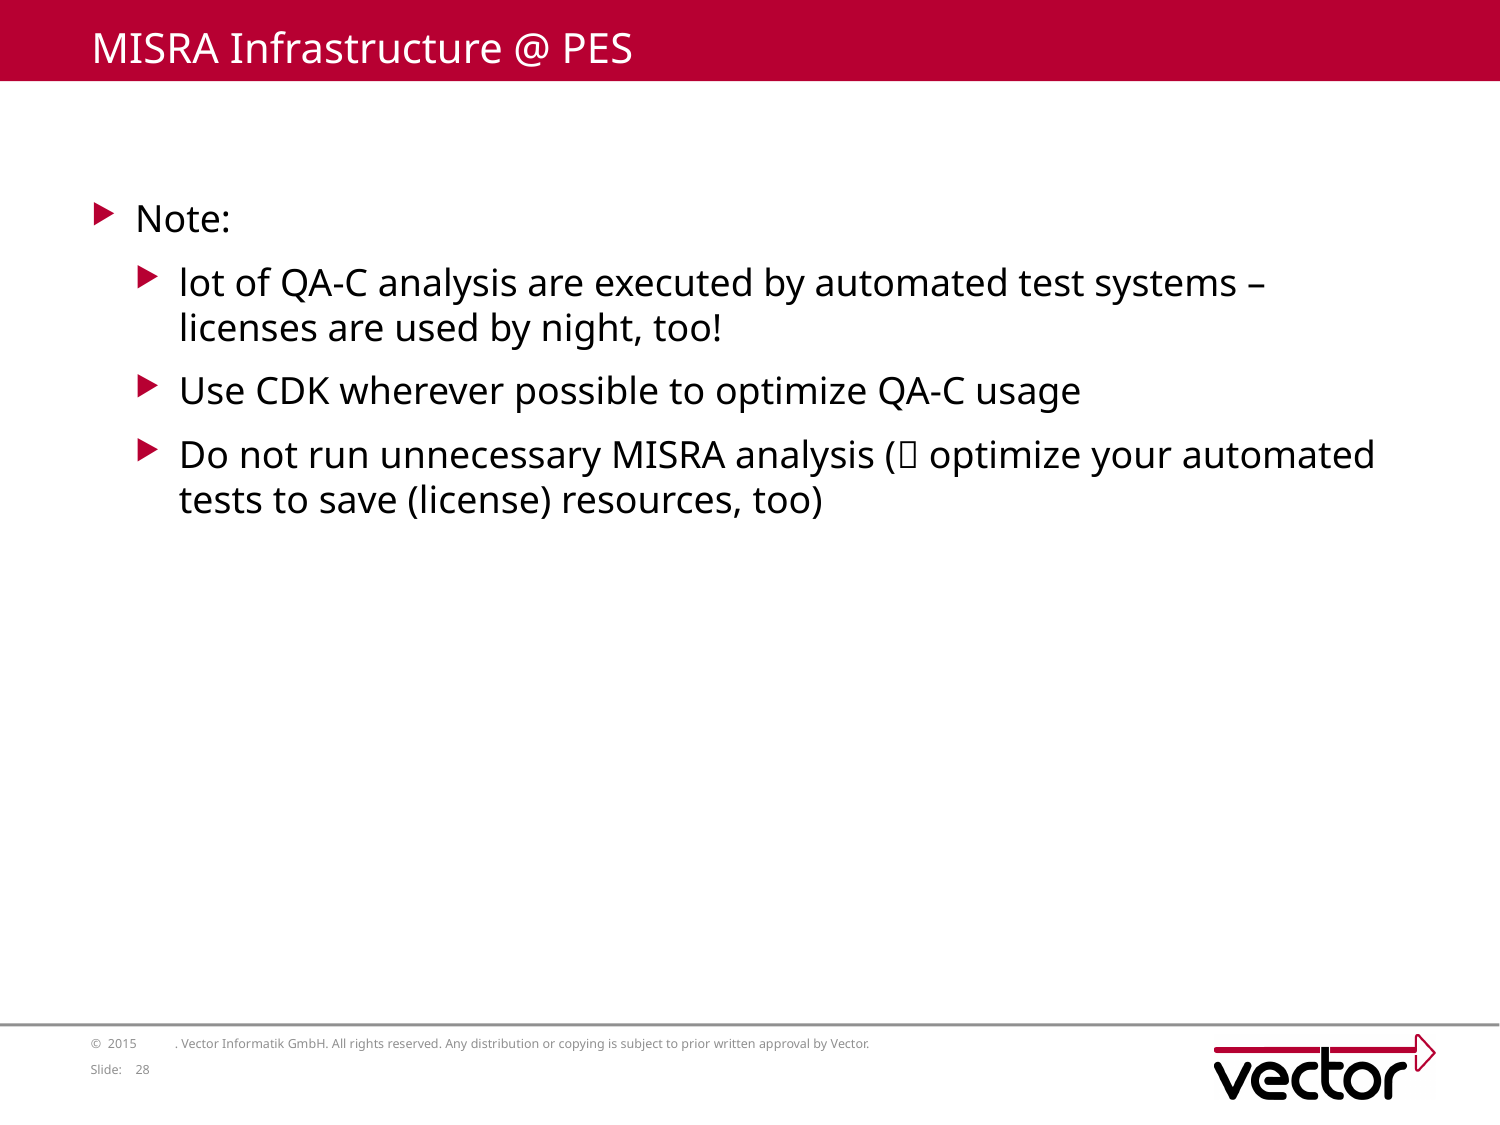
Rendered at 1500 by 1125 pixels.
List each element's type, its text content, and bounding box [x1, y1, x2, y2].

picture [1214, 1034, 1436, 1100]
title MISRA Infrastructure @ PES [91, 14, 1287, 80]
list Note: lot of QA-C analysis are executed by automated test systems – licenses are used by night, too! Use CDK wherever possible to optimize QA-C usage Do not run unnecessary MISRA analysis ( optimize your automated tests to save (license) resources, too) [91, 187, 1391, 955]
